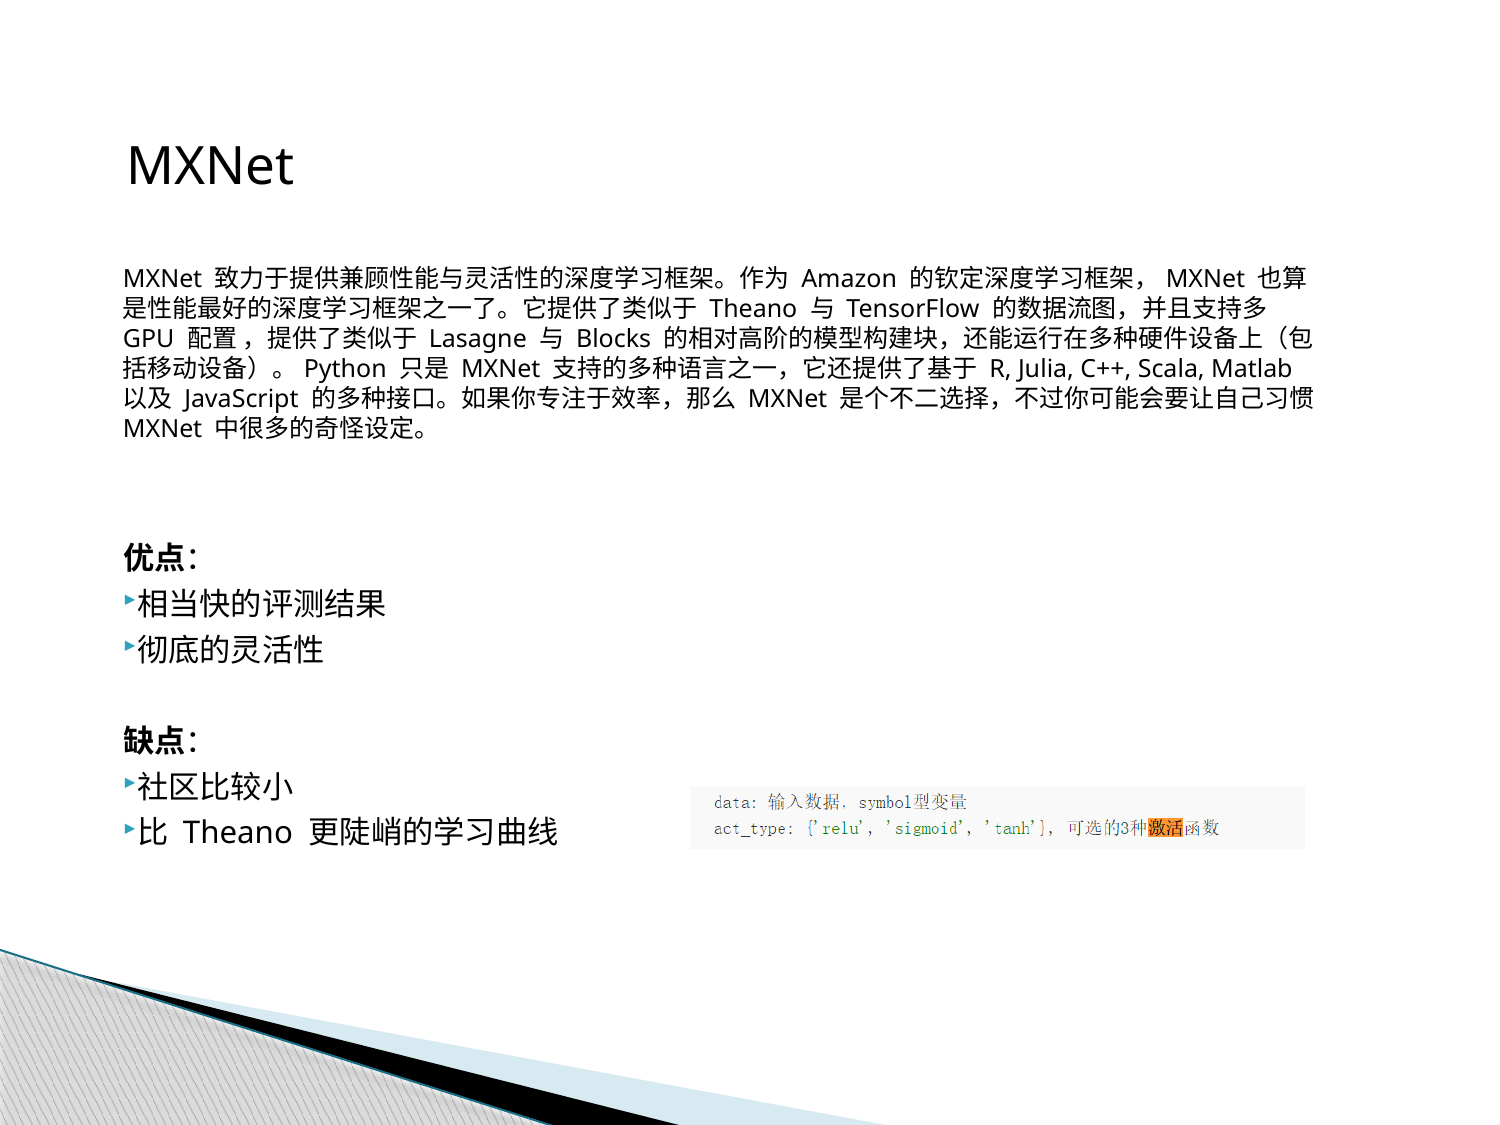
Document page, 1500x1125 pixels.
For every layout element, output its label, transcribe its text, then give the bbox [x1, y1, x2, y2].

text_box MXNet 致力于提供兼顾性能与灵活性的深度学习框架。作为 Amazon 的钦定深度学习框架，MXNet 也算是性能最好的深度学习框架之一了。它提供了类似于 Theano 与 TensorFlow 的数据流图，并且支持多 GPU 配置 ，提供了类似于 Lasagne 与 Blocks 的相对高阶的模型构建块，还能运行在多种硬件设备上（包括移动设备）。Python 只是 MXNet 支持的多种语言之一，它还提供了基于 R, Julia, C++, Scala, Matlab 以及 JavaScript 的多种接口。如果你专注于效率，那么 MXNet 是个不二选择，不过你可能会要让自己习惯 MXNet 中很多的奇怪设定。 [108, 255, 1343, 450]
title MXNet [111, 123, 1208, 203]
picture [690, 786, 1306, 849]
list 优点： 相当快的评测结果 彻底的灵活性 缺点： 社区比较小 比 Theano 更陡峭的学习曲线 [108, 530, 1364, 884]
